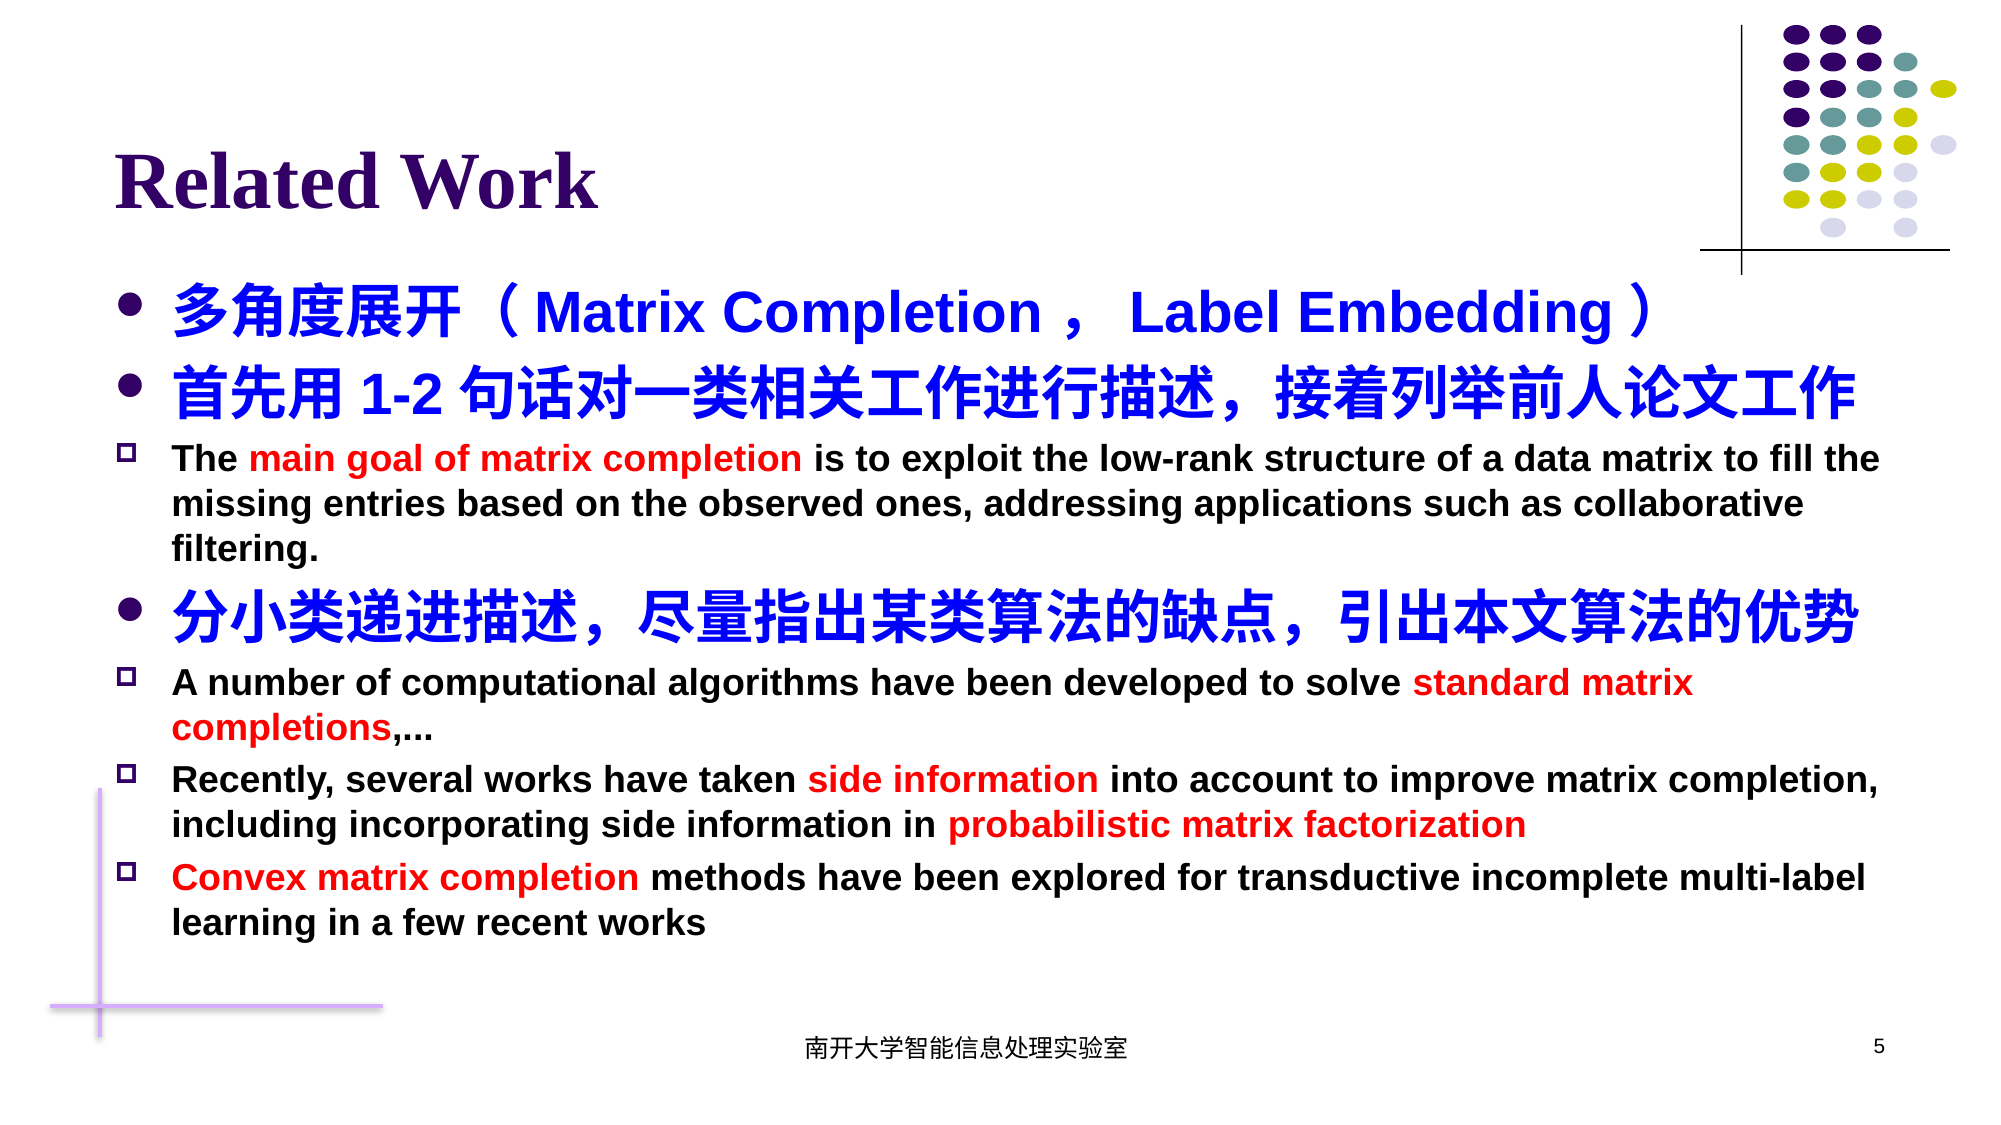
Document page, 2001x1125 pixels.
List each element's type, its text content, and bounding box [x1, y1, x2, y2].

slide_number 5 [1433, 1025, 1900, 1100]
text_box 多角度展开（Matrix Completion，Label Embedding） 首先用1-2句话对一类相关工作进行描述，接着列举前人论文工作 The main goal of matrix completion is to exploit the low-rank structure of a data matrix to fill the missing entries based on the observed ones, addressing applications such as collaborative filtering. 分小类递进描述，尽量指出某类算法的缺点，引出本文算法的优势 A number of computational algorithms have been developed to solve standard matrix completions,... Recently, several works have taken side information into account to improve matrix completion, including incorporating side information in probabilistic matrix factorization Convex matrix completion methods have been explored for transductive incomplete multi-label learning in a few recent works [99, 266, 1900, 991]
title Related Work [99, 20, 1750, 233]
footer 南开大学智能信息处理实验室 [99, 1025, 1433, 1100]
